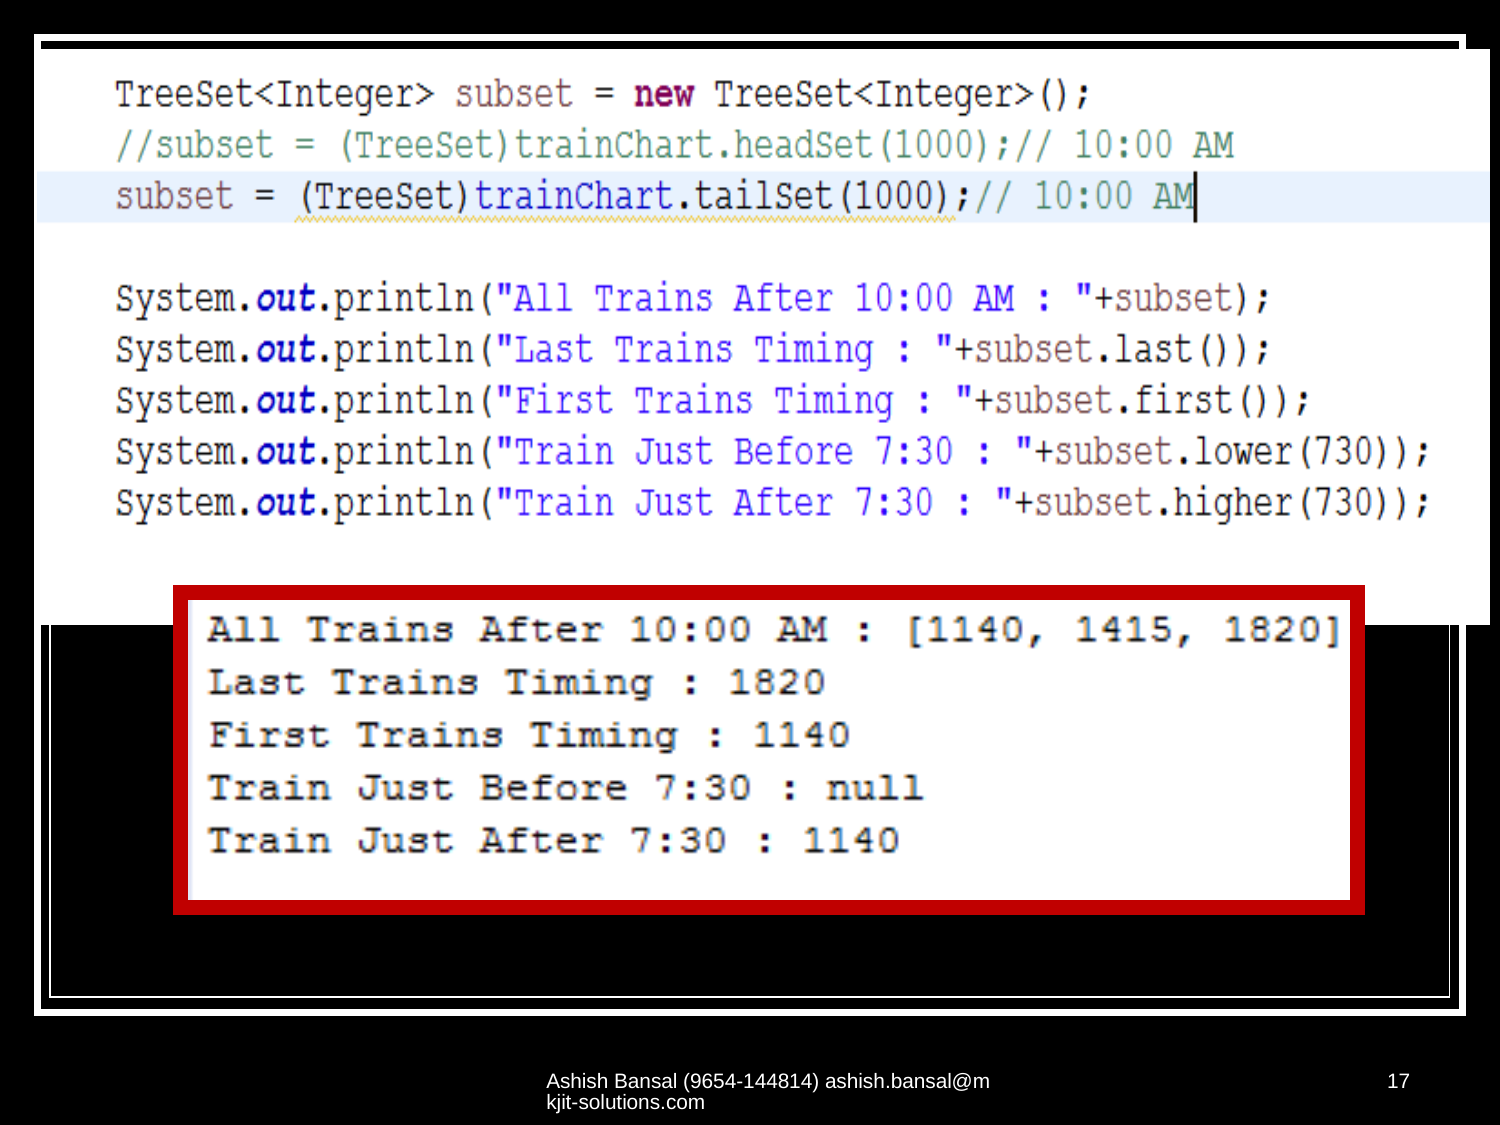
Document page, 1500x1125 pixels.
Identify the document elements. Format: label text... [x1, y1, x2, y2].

picture [37, 49, 1490, 901]
slide_number 17 [1112, 1024, 1426, 1101]
footer Ashish Bansal (9654-144814) ashish.bansal@mkjit-solutions.com [530, 1024, 1007, 1101]
